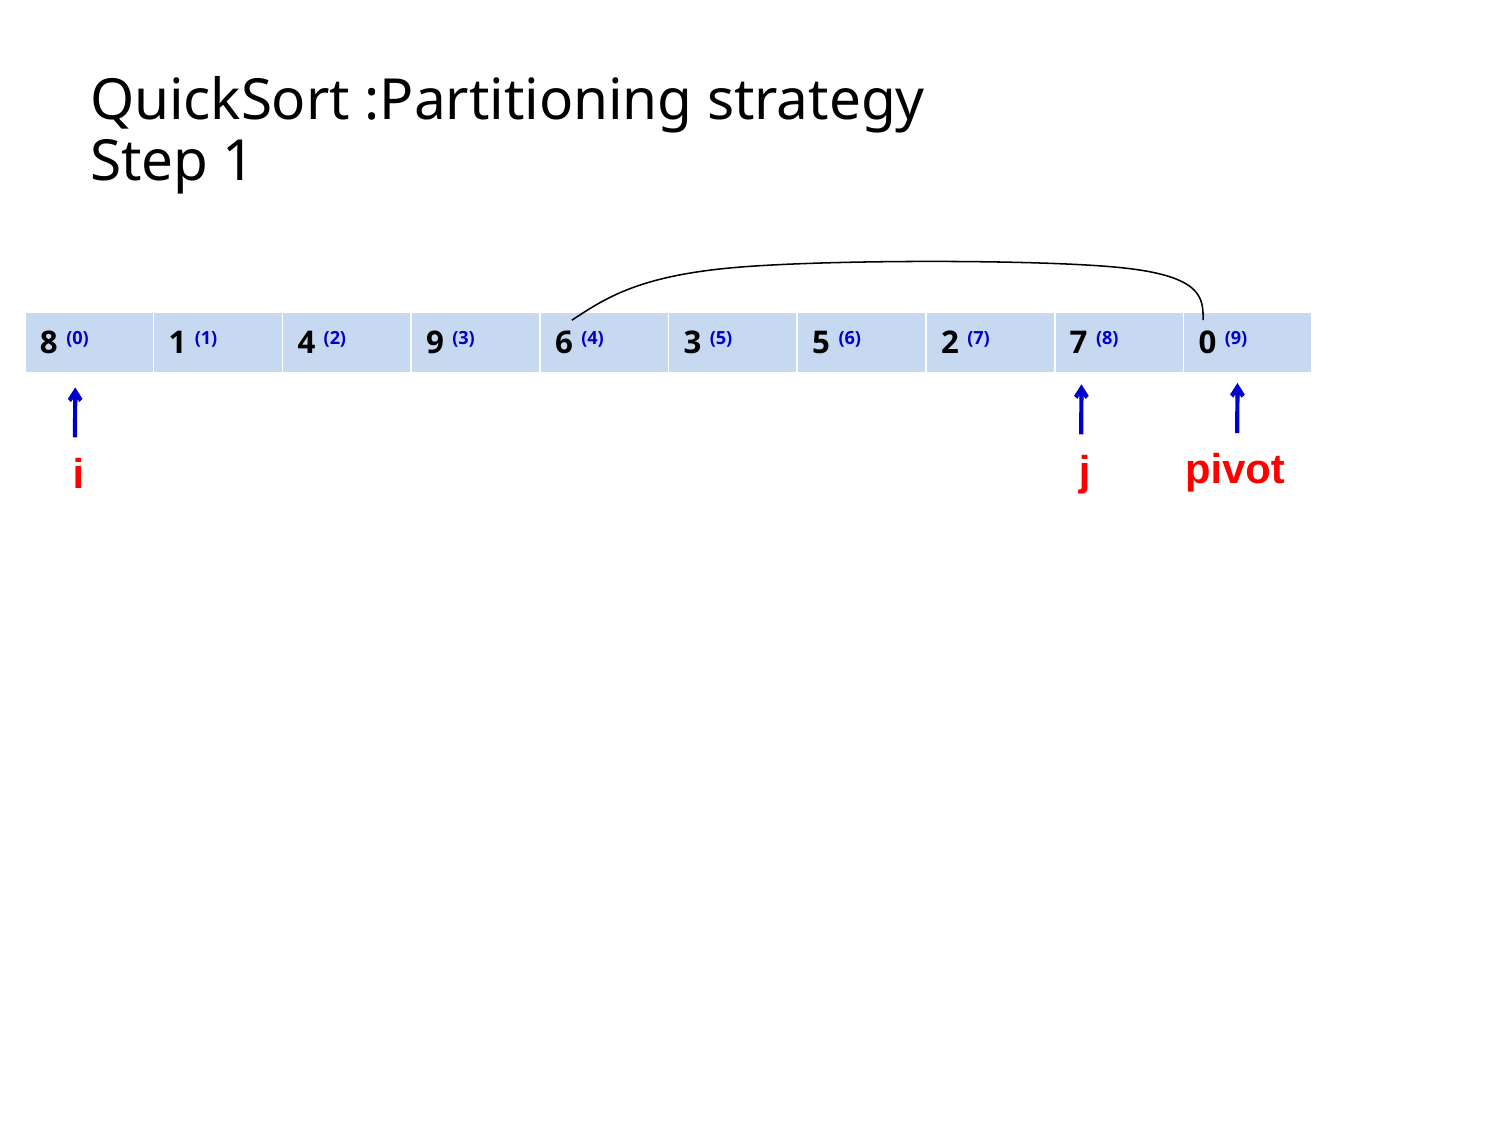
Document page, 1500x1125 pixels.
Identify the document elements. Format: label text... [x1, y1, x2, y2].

title QuickSort :Partitioning strategy Step 1 [75, 62, 1263, 200]
table_header 3 (5) [669, 321, 796, 372]
table_header 4 (2) [283, 313, 410, 372]
text_box [571, 261, 1204, 321]
table_header 1 (1) [154, 313, 282, 372]
text_box pivot [1170, 434, 1300, 500]
table_header 0 (9) [1184, 313, 1311, 372]
table_header 8 (0) [26, 313, 153, 372]
text_box j [1063, 436, 1106, 501]
table_header 2 (7) [927, 321, 1054, 372]
table_header 7 (8) [1056, 321, 1183, 372]
table_header 6 (4) [541, 313, 668, 372]
table_header 5 (6) [798, 321, 925, 372]
text_box i [57, 439, 99, 505]
table_header 9 (3) [412, 313, 539, 372]
